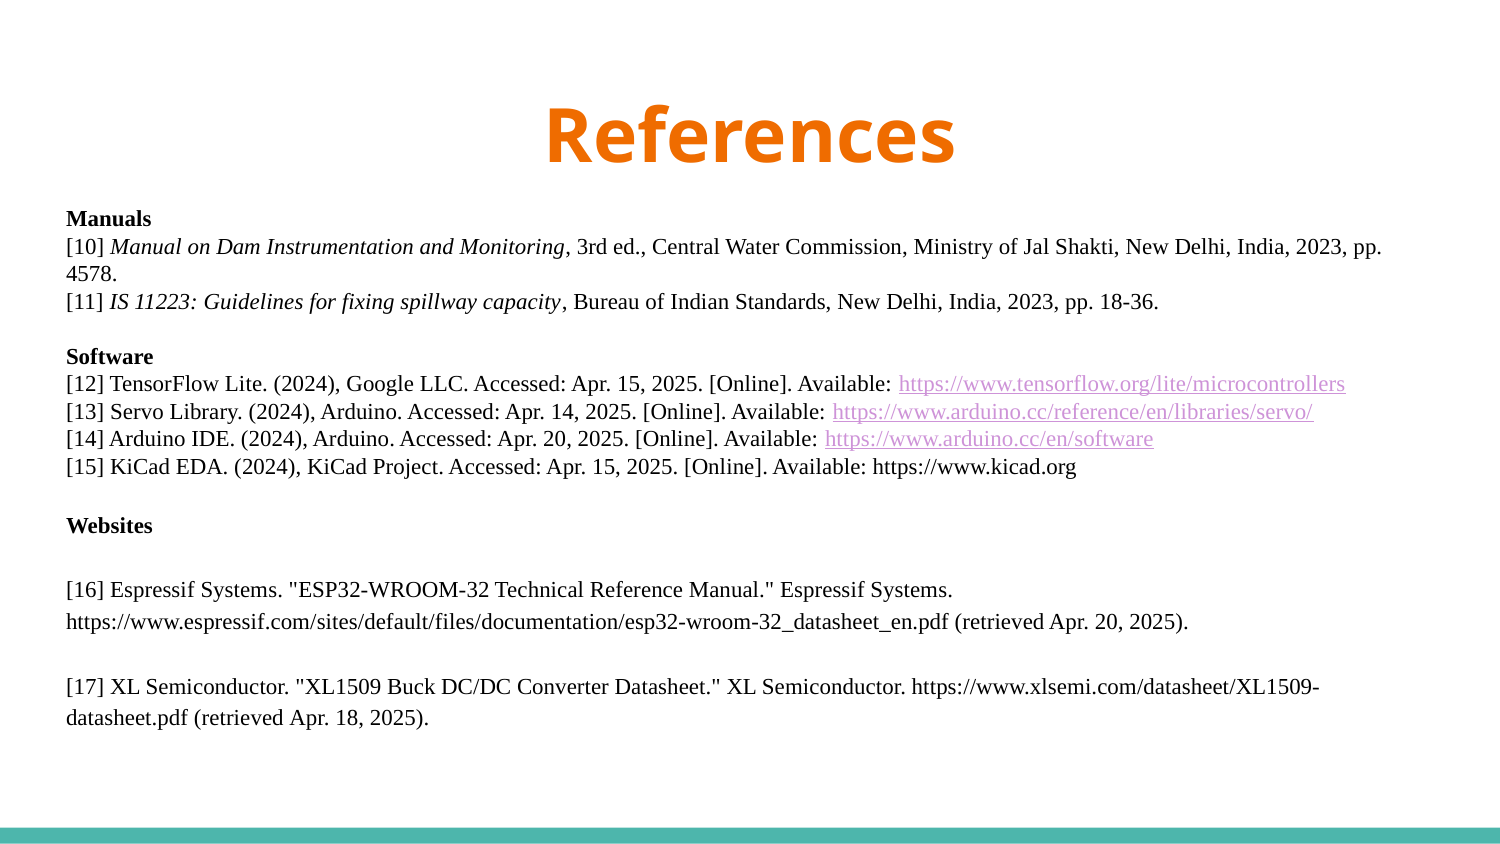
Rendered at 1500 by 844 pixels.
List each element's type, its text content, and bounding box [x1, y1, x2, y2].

title References [51, 72, 1449, 189]
list Manuals [10] Manual on Dam Instrumentation and Monitoring, 3rd ed., Central Water Commission, Ministry of Jal Shakti, New Delhi, India, 2023, pp. 4578. [11] IS 11223: Guidelines for fixing spillway capacity, Bureau of Indian Standards, New Delhi, India, 2023, pp. 18-36. Software [12] TensorFlow Lite. (2024), Google LLC. Accessed: Apr. 15, 2025. [Online]. Available: https://www.tensorflow.org/lite/microcontrollers [13] Servo Library. (2024), Arduino. Accessed: Apr. 14, 2025. [Online]. Available: https://www.arduino.cc/reference/en/libraries/servo/ [14] Arduino IDE. (2024), Arduino. Accessed: Apr. 20, 2025. [Online]. Available: https://www.arduino.cc/en/software [15] KiCad EDA. (2024), KiCad Project. Accessed: Apr. 15, 2025. [Online]. Available: https://www.kicad.org Websites [16] Espressif Systems. "ESP32-WROOM-32 Technical Reference Manual." Espressif Systems. https://www.espressif.com/sites/default/files/documentation/esp32-wroom-32_datasheet_en.pdf (retrieved Apr. 20, 2025). [17] XL Semiconductor. "XL1509 Buck DC/DC Converter Datasheet." XL Semiconductor. https://www.xlsemi.com/datasheet/XL1509-datasheet.pdf (retrieved Apr. 18, 2025). [51, 189, 1449, 784]
